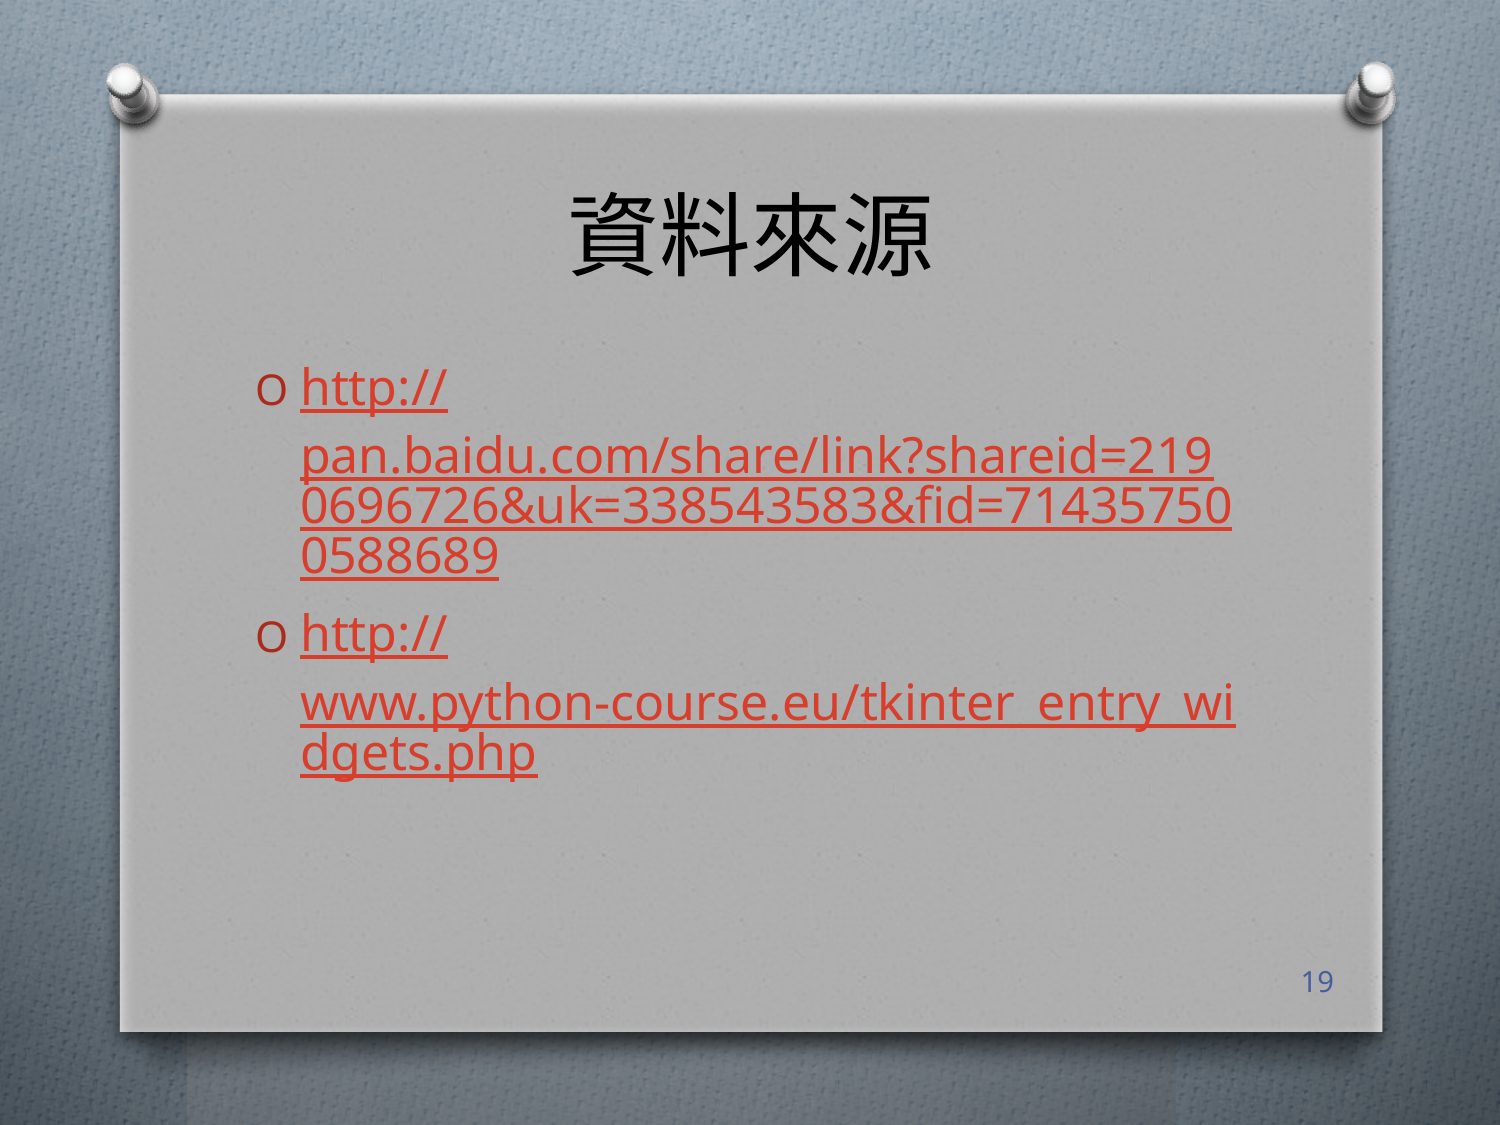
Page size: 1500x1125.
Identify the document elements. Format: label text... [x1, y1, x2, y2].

picture [1317, 35, 1439, 156]
title 資料來源 [179, 134, 1323, 332]
slide_number 19 [1258, 952, 1350, 1013]
list http://pan.baidu.com/share/link?shareid=2190696726&uk=338543583&fid=714357500588689 http://www.python-course.eu/tkinter_entry_widgets.php [240, 347, 1257, 939]
picture [75, 29, 198, 153]
